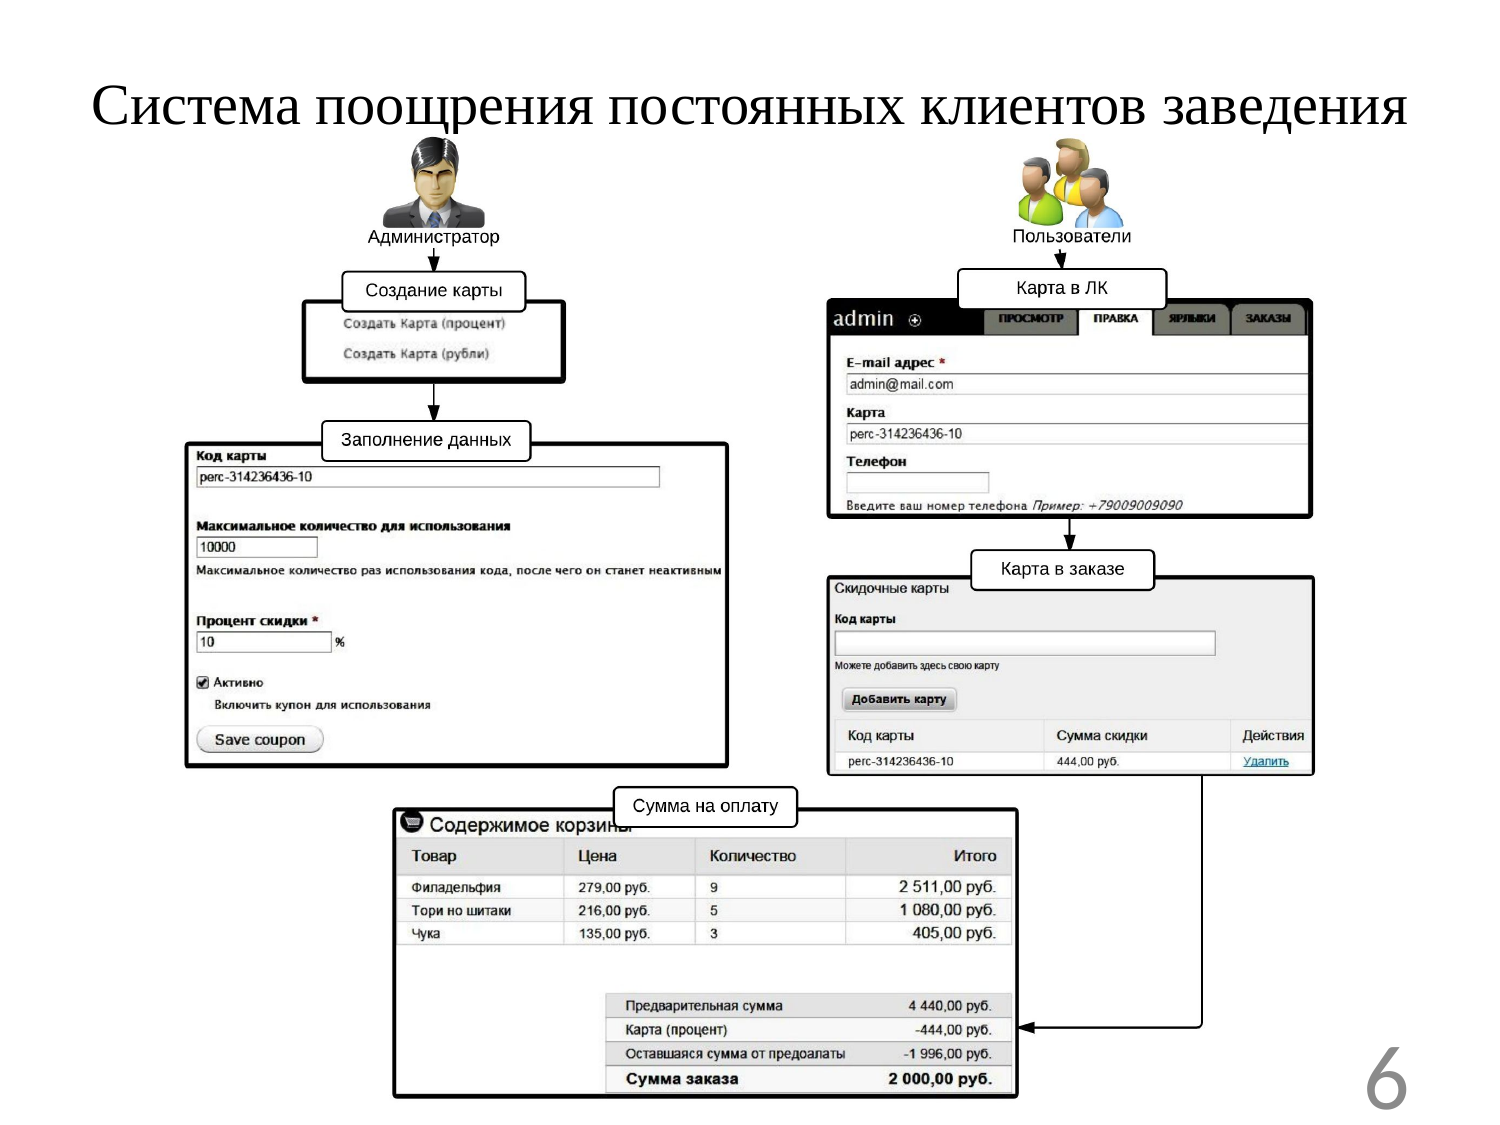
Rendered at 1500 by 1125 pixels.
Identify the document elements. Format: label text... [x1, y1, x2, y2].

picture [181, 134, 1319, 1103]
title Система поощрения постоянных клиентов заведения [75, 7, 1425, 195]
slide_number 6 [1323, 1042, 1425, 1103]
